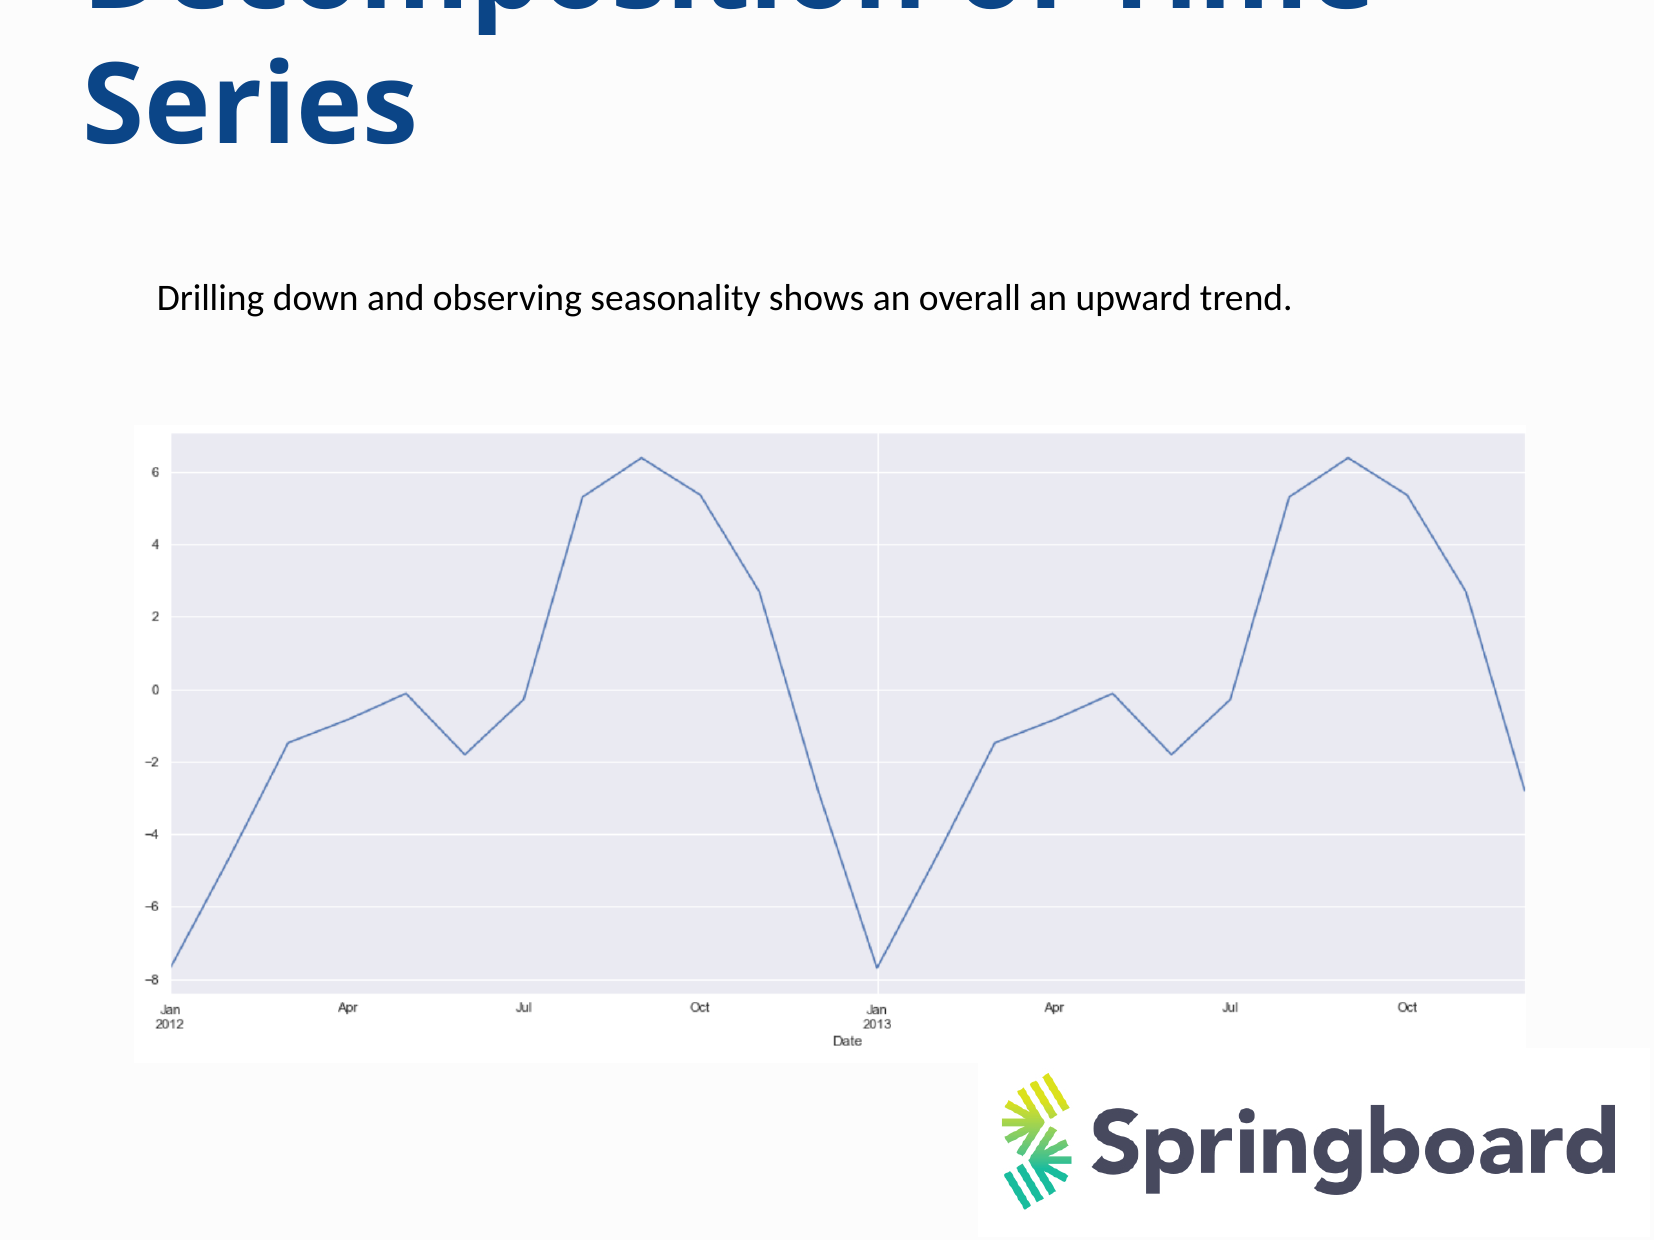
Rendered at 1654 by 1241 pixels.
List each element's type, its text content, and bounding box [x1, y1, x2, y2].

title Decomposition of Time Series [82, 12, 1572, 166]
picture [134, 425, 1650, 1237]
text_box Drilling down and observing seasonality shows an overall an upward trend. [142, 265, 1309, 325]
